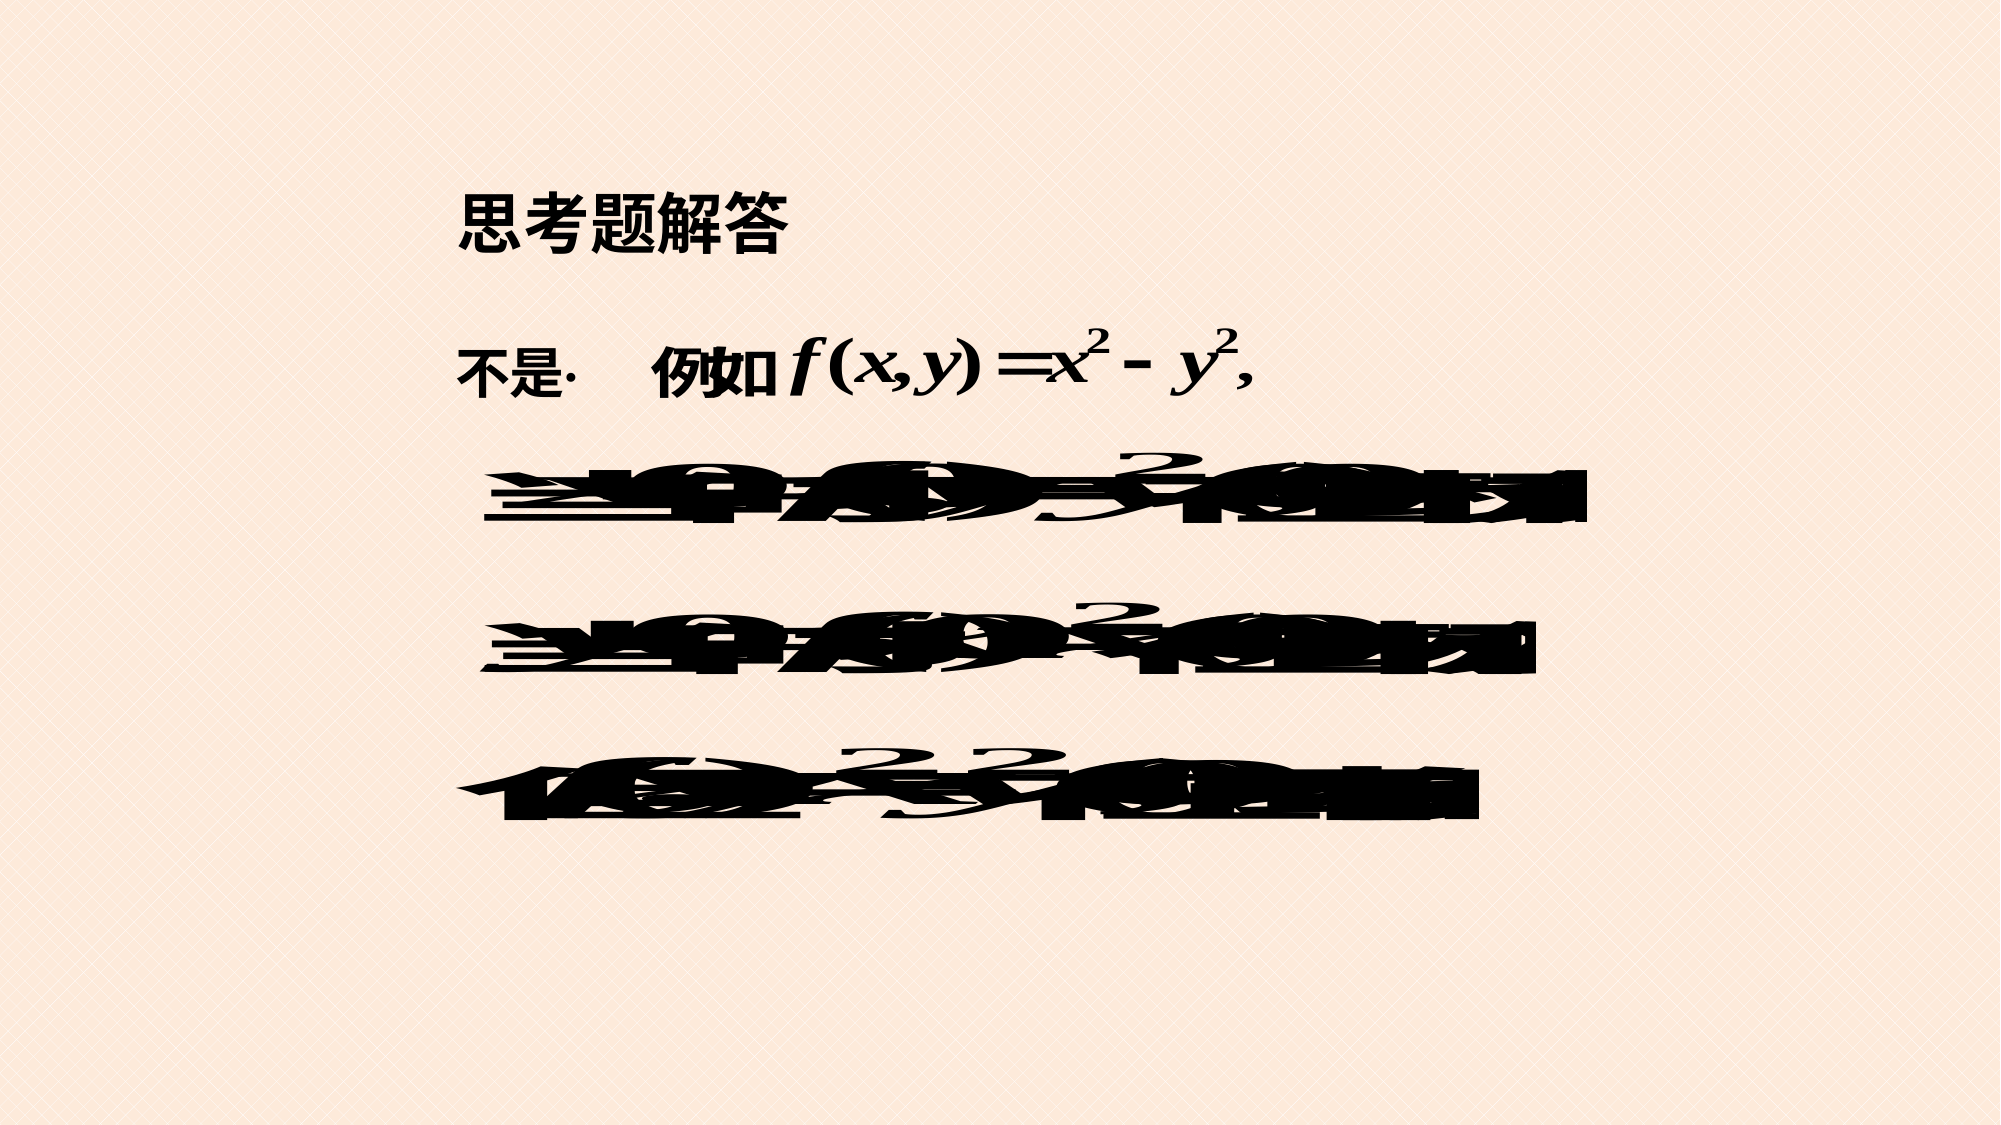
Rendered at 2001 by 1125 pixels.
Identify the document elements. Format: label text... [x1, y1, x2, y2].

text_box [449, 737, 1479, 826]
text_box 思考题解答 [441, 174, 888, 270]
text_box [454, 327, 644, 404]
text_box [449, 592, 1536, 694]
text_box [449, 441, 1587, 550]
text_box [649, 318, 1316, 407]
